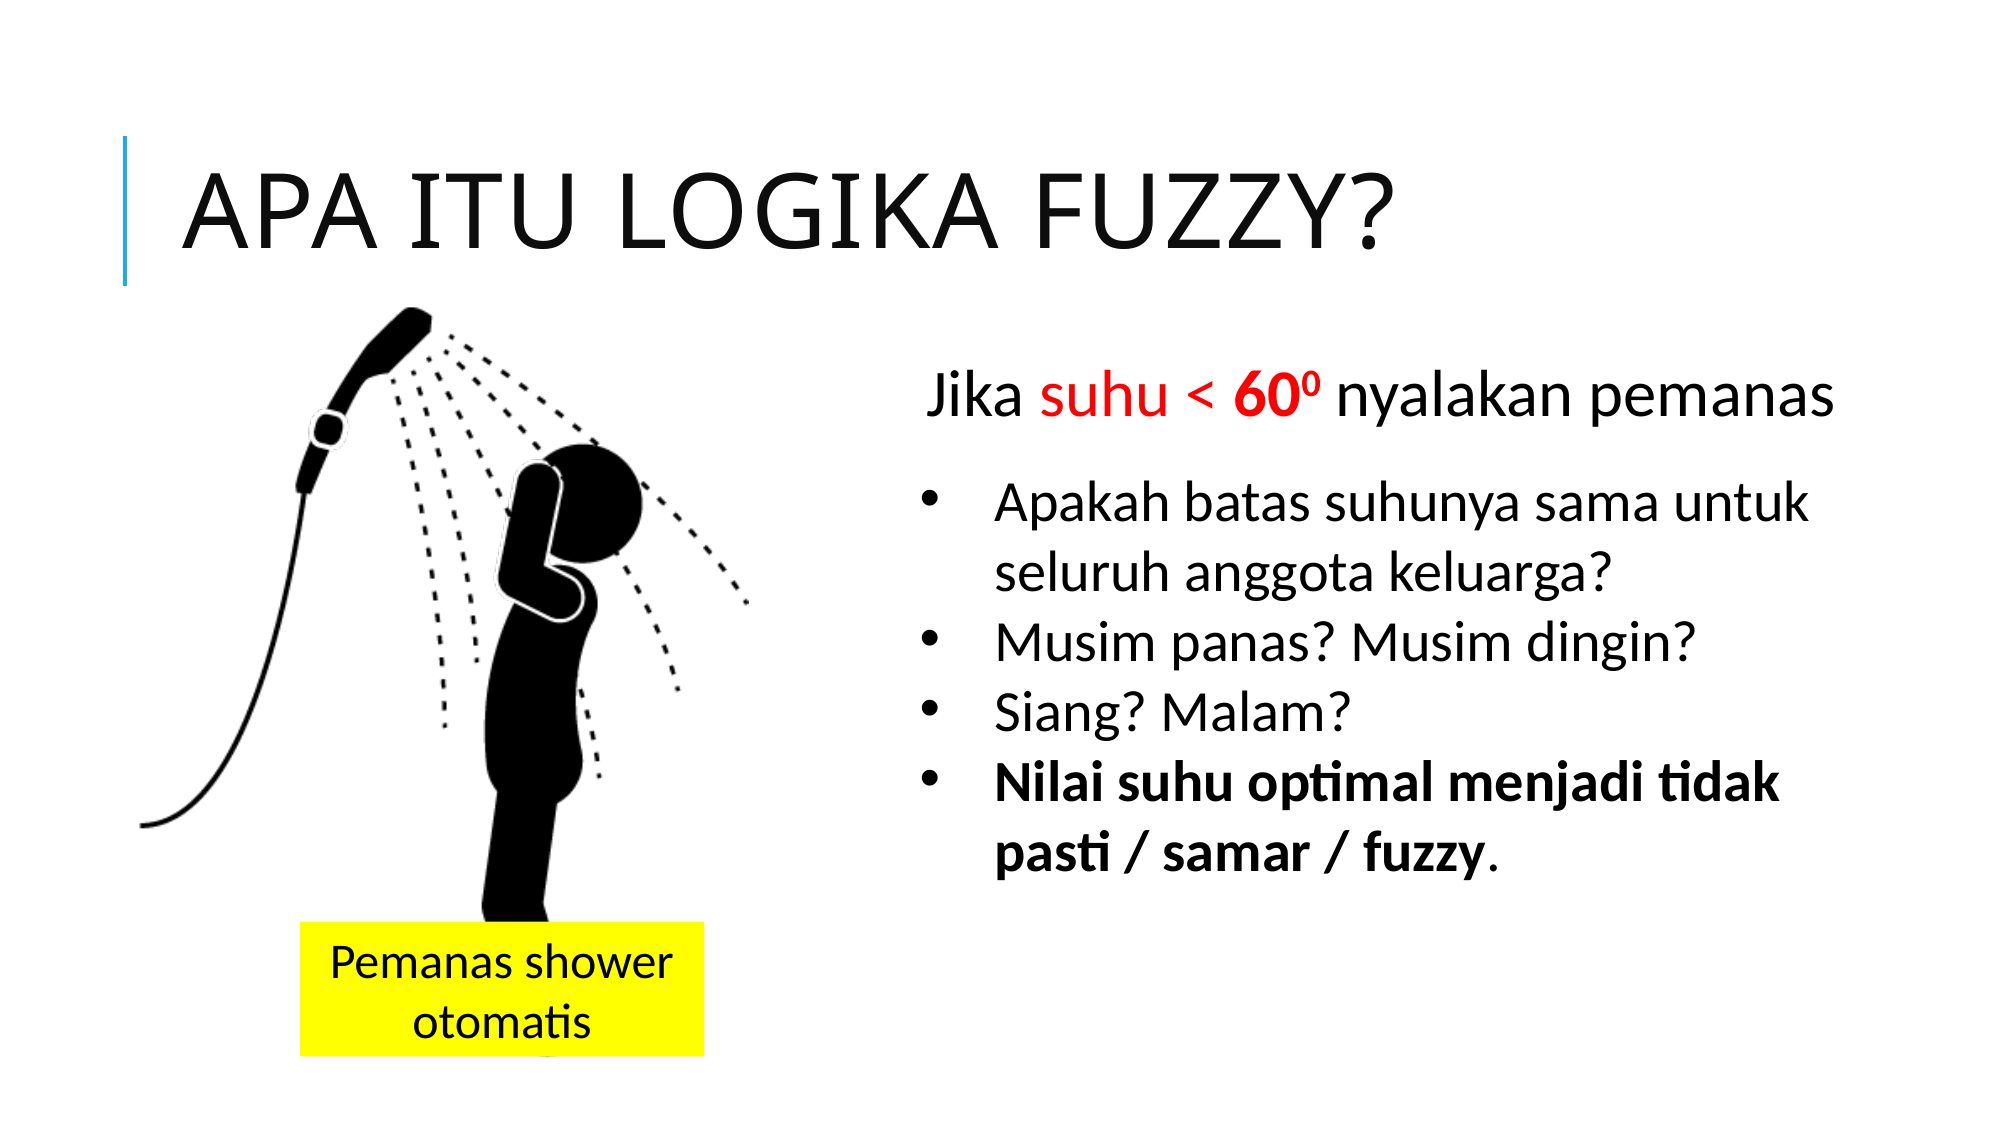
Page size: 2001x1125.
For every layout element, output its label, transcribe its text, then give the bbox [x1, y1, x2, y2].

text_box Apakah batas suhunya sama untuk seluruh anggota keluarga? Musim panas? Musim dingin? Siang? Malam? Nilai suhu optimal menjadi tidak pasti / samar / fuzzy. [904, 455, 1859, 890]
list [138, 305, 749, 1059]
title APA ITU LOGIKA FUZZY? [168, 96, 1763, 342]
text_box Jika suhu < 600 nyalakan pemanas [912, 341, 1851, 437]
